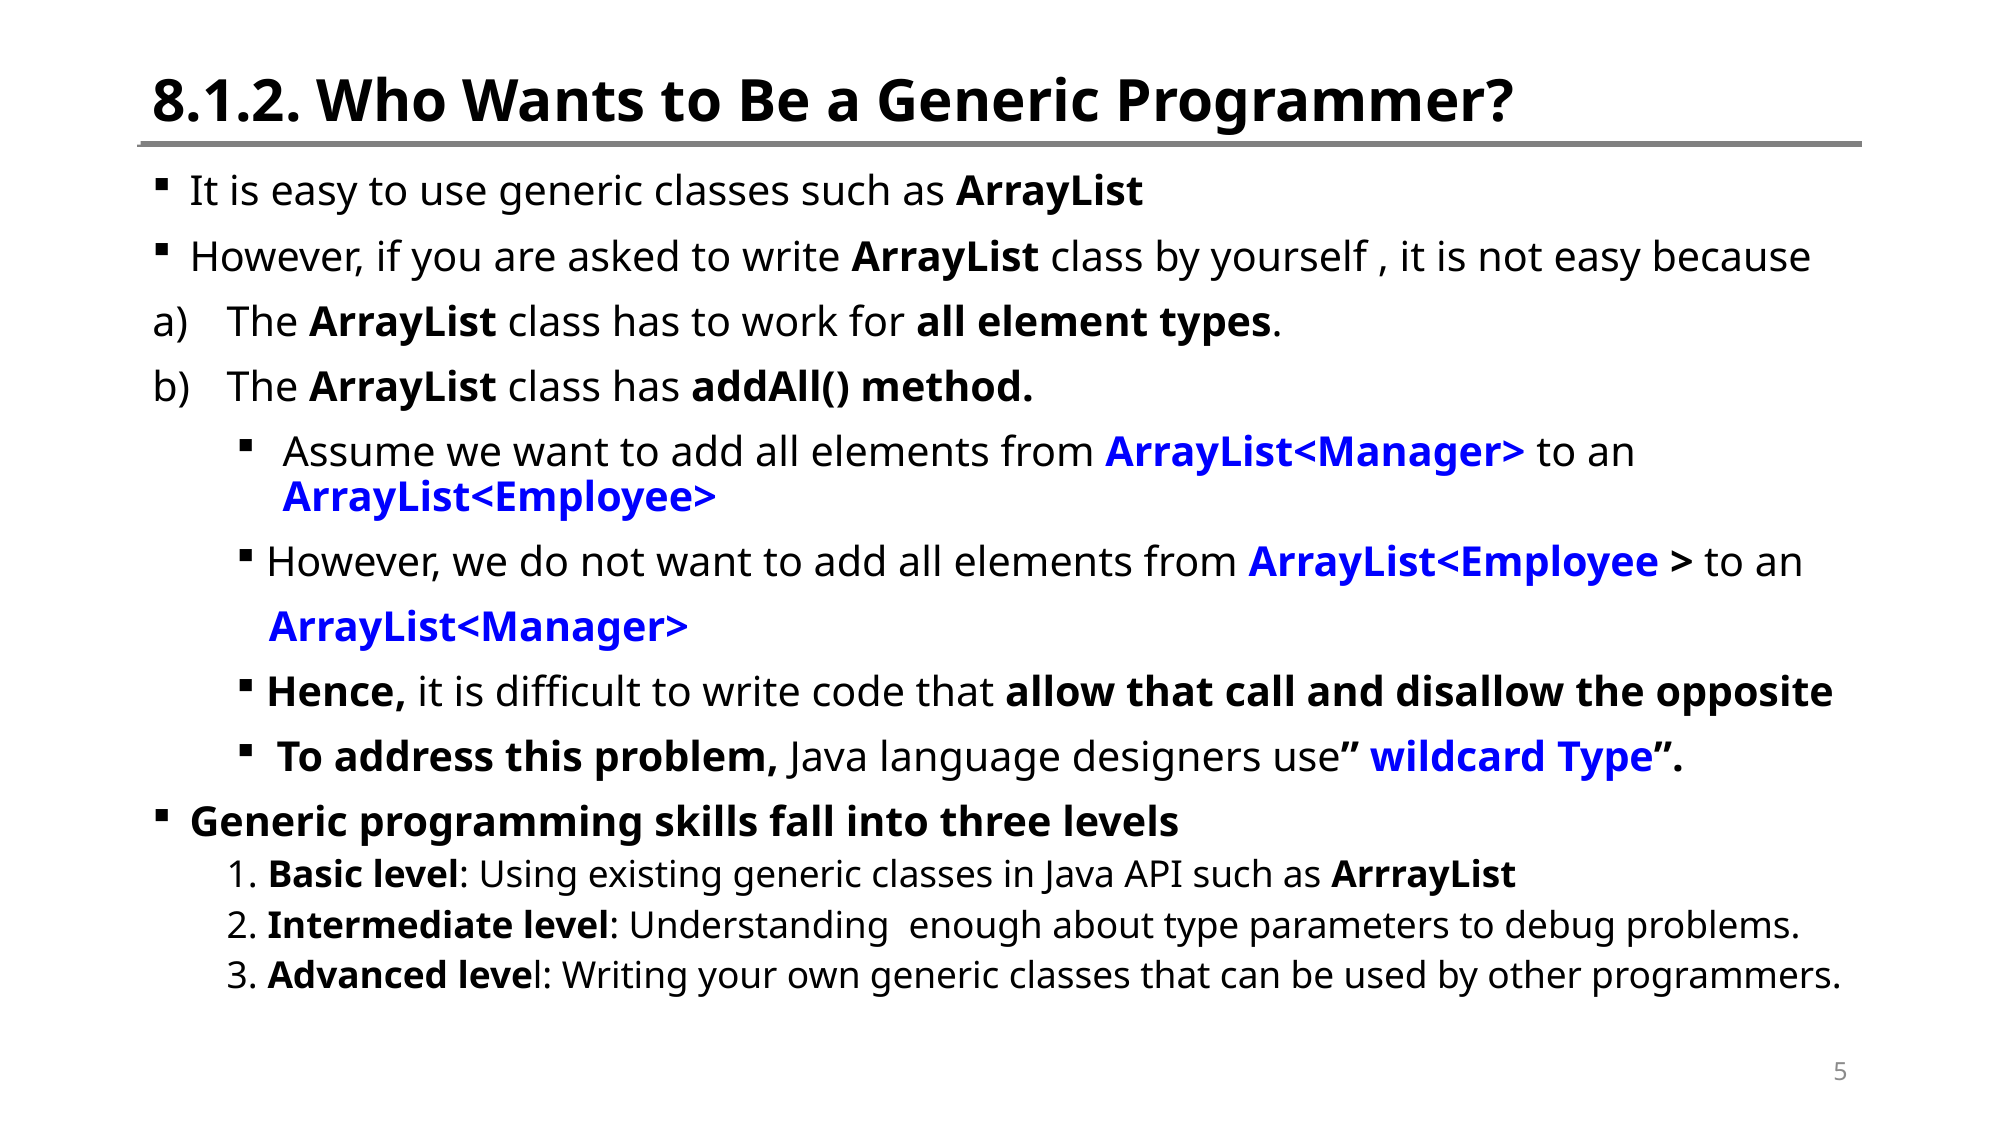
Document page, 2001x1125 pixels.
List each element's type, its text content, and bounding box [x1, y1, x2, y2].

list It is easy to use generic classes such as ArrayList However, if you are asked to write ArrayList class by yourself , it is not easy because The ArrayList class has to work for all element types. The ArrayList class has addAll() method. Assume we want to add all elements from ArrayList<Manager> to an ArrayList<Employee> However, we do not want to add all elements from ArrayList<Employee > to an ArrayList<Manager> Hence, it is difficult to write code that allow that call and disallow the opposite To address this problem, Java language designers use” wildcard Type”. Generic programming skills fall into three levels 1. Basic level: Using existing generic classes in Java API such as ArrrayList 2. Intermediate level: Understanding enough about type parameters to debug problems. 3. Advanced level: Writing your own generic classes that can be used by other programmers. [137, 162, 1863, 1014]
title 8.1.2. Who Wants to Be a Generic Programmer? [137, 59, 1863, 145]
slide_number 5 [1412, 1042, 1863, 1103]
